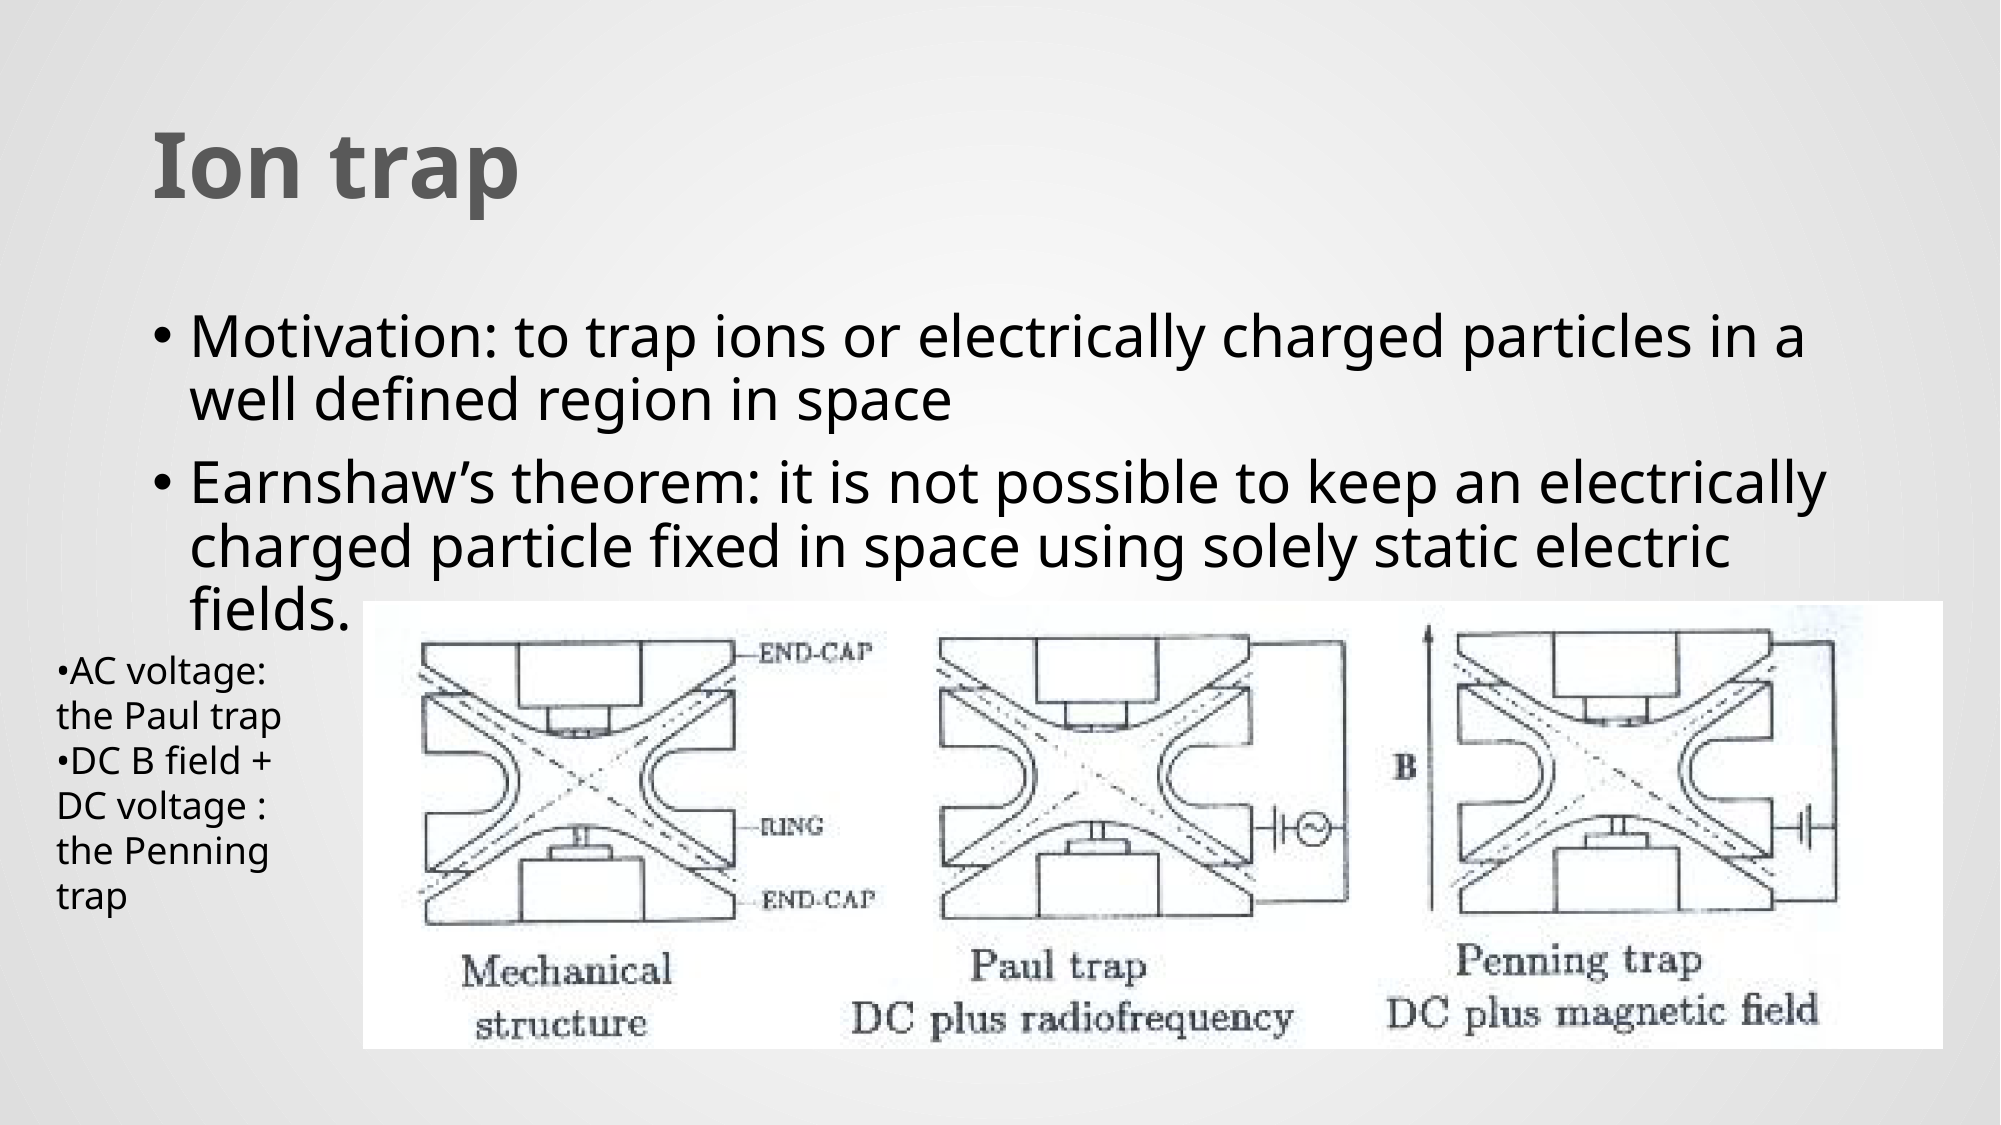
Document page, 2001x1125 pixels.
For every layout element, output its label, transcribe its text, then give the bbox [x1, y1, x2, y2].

list Motivation: to trap ions or electrically charged particles in a well defined region in space Earnshaw’s theorem: it is not possible to keep an electrically charged particle fixed in space using solely static electric fields. [137, 299, 1863, 1014]
picture [363, 601, 1943, 1049]
title Ion trap [137, 59, 1863, 278]
text_box •AC voltage: the Paul trap •DC B field + DC voltage : the Penning trap [41, 640, 335, 925]
